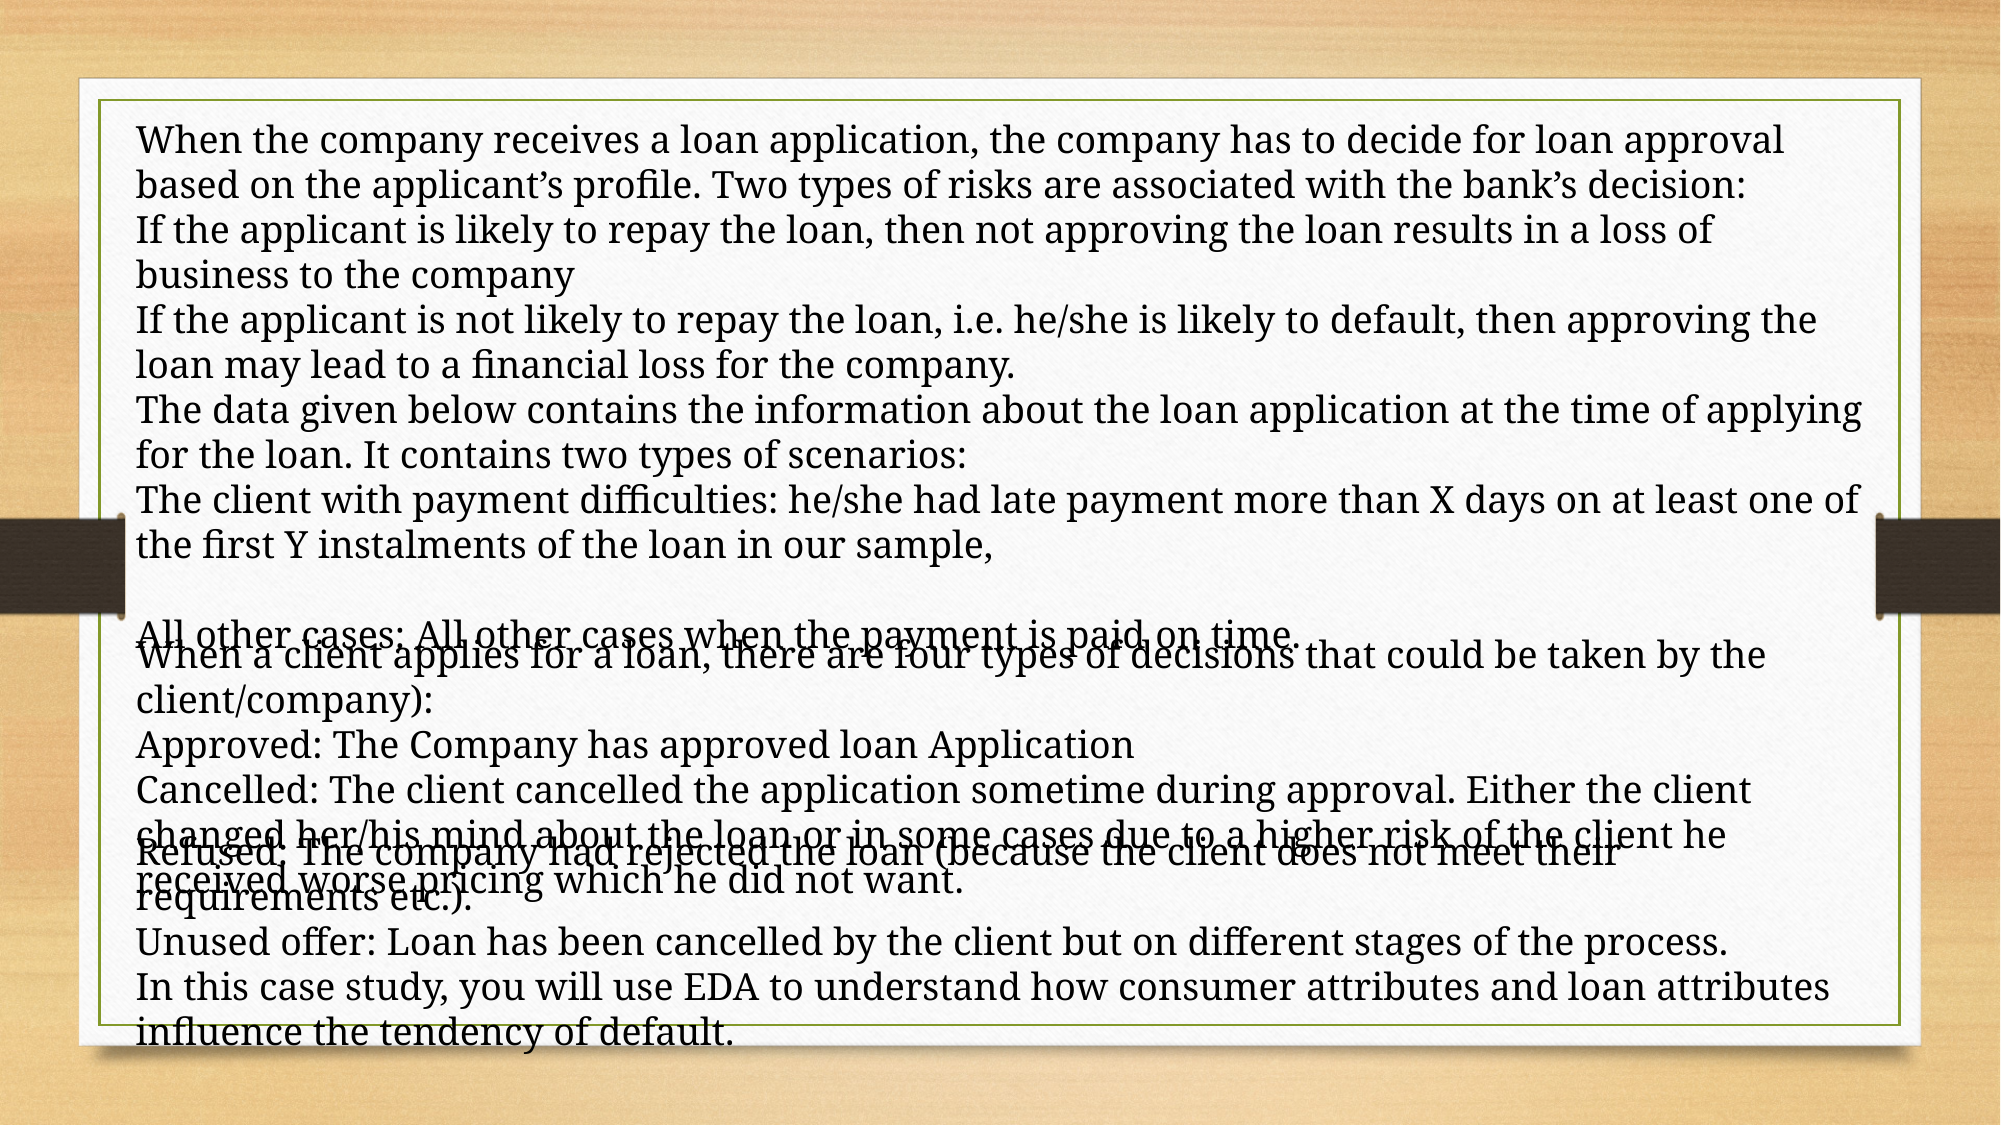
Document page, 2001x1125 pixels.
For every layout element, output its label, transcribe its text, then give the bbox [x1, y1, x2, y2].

text_box When a client applies for a loan, there are four types of decisions that could be taken by the client/company): Approved: The Company has approved loan Application Cancelled: The client cancelled the application sometime during approval. Either the client changed her/his mind about the loan or in some cases due to a higher risk of the client he received worse pricing which he did not want. [120, 623, 1891, 820]
picture [0, 0, 2001, 1125]
text_box When the company receives a loan application, the company has to decide for loan approval based on the applicant’s profile. Two types of risks are associated with the bank’s decision: If the applicant is likely to repay the loan, then not approving the loan results in a loss of business to the company If the applicant is not likely to repay the loan, i.e. he/she is likely to default, then approving the loan may lead to a financial loss for the company. The data given below contains the information about the loan application at the time of applying for the loan. It contains two types of scenarios: The client with payment difficulties: he/she had late payment more than X days on at least one of the first Y instalments of the loan in our sample, All other cases: All other cases when the payment is paid on time. [120, 108, 1891, 623]
text_box Refused: The company had rejected the loan (because the client does not meet their requirements etc.). Unused offer: Loan has been cancelled by the client but on different stages of the process. In this case study, you will use EDA to understand how consumer attributes and loan attributes influence the tendency of default. [120, 820, 1891, 1061]
